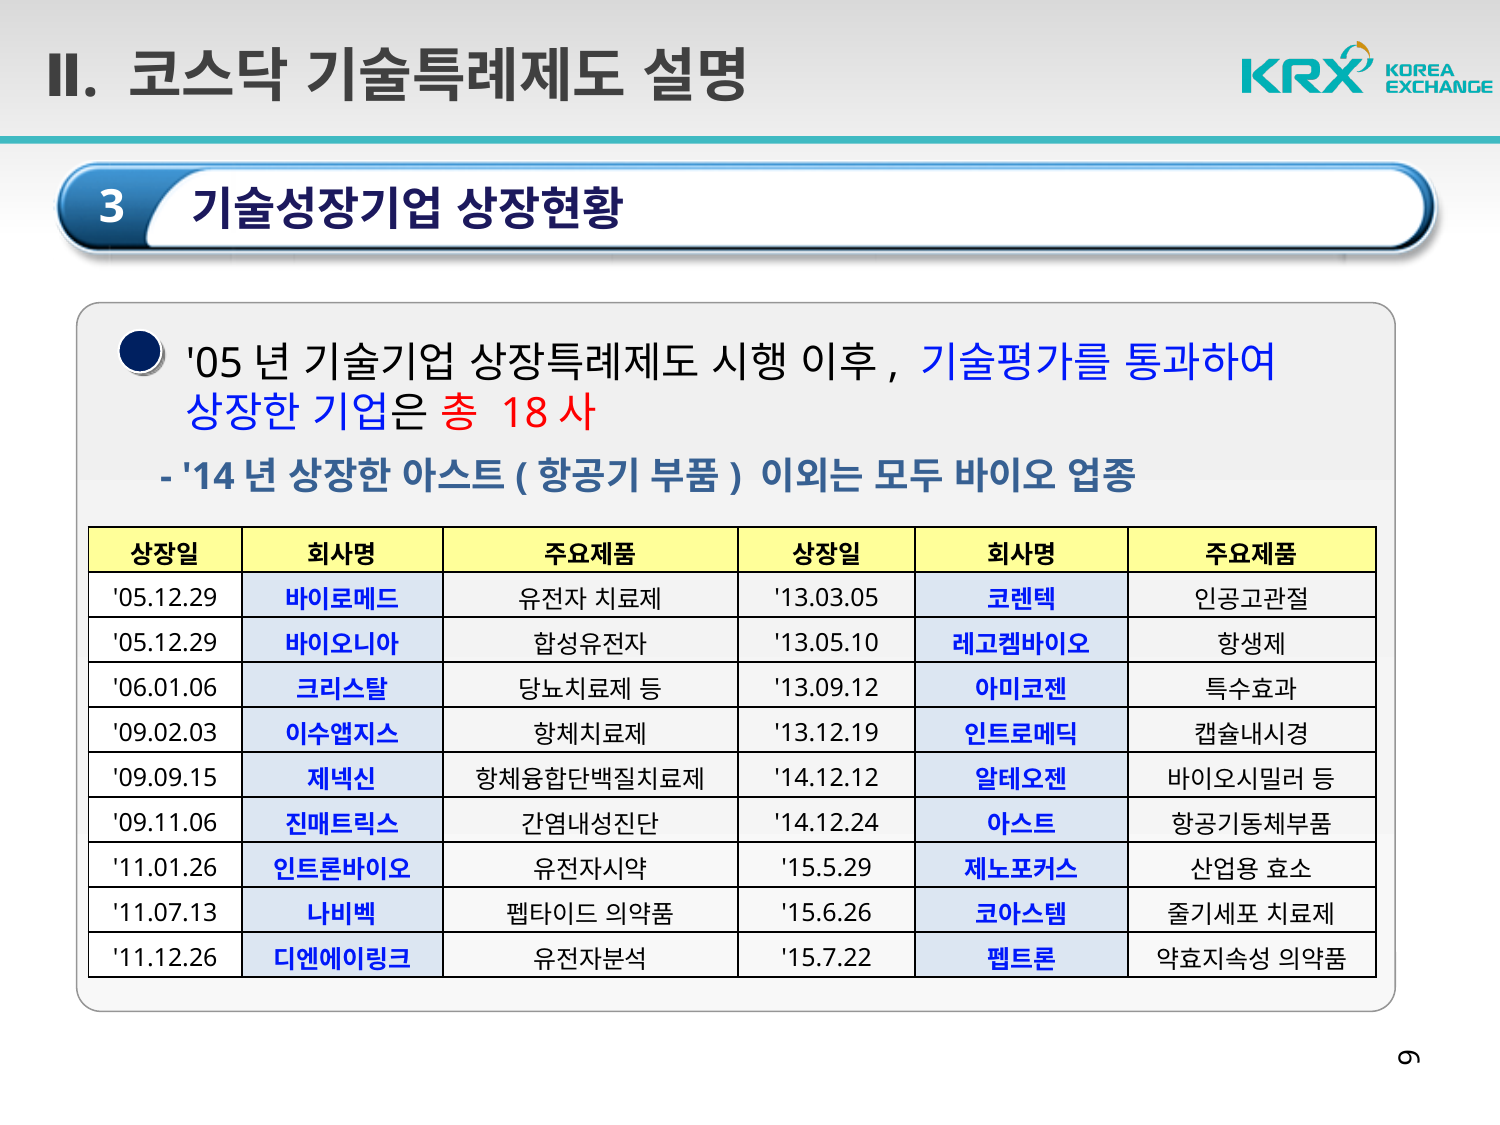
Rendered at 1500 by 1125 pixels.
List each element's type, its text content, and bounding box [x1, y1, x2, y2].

table_cell 이수앱지스 [243, 708, 442, 751]
table_cell 간염내성진단 [444, 798, 737, 841]
table_header 주요제품 [444, 528, 737, 571]
table_header 주요제품 [1129, 528, 1375, 571]
text_box 6 [1369, 1034, 1436, 1083]
table_cell 특수효과 [1129, 663, 1375, 706]
table_header 상장일 [89, 528, 241, 571]
table_cell 제넥신 [243, 753, 442, 796]
table_cell 유전자분석 [444, 933, 737, 976]
table_cell 산업용 효소 [1129, 843, 1375, 886]
table_cell '13.05.10 [739, 618, 914, 661]
table_cell '14.12.24 [739, 798, 914, 841]
table_cell 펩트론 [916, 933, 1127, 976]
table_cell 항생제 [1129, 618, 1375, 661]
table_cell 유전자시약 [444, 843, 737, 886]
table_cell '05.12.29 [89, 573, 241, 616]
table_cell 줄기세포 치료제 [1129, 888, 1375, 931]
table_cell '14.12.12 [739, 753, 914, 796]
table_cell '09.09.15 [89, 753, 241, 796]
table_cell '11.07.13 [89, 888, 241, 931]
table_cell 항공기동체부품 [1129, 798, 1375, 841]
table_cell 바이오시밀러 등 [1129, 753, 1375, 796]
table_cell 레고켐바이오 [916, 618, 1127, 661]
table_cell 당뇨치료제 등 [444, 663, 737, 706]
table_cell 제노포커스 [916, 843, 1127, 886]
table_cell 나비벡 [243, 888, 442, 931]
table_cell '13.09.12 [739, 663, 914, 706]
table_cell 아미코젠 [916, 663, 1127, 706]
table_cell '11.01.26 [89, 843, 241, 886]
table_cell '09.11.06 [89, 798, 241, 841]
table_cell 코아스템 [916, 888, 1127, 931]
text_box [74, 300, 1398, 1014]
table_cell '11.12.26 [89, 933, 241, 976]
table_cell 인공고관절 [1129, 573, 1375, 616]
text_box - '14년 상장한 아스트(항공기 부품) 이외는 모두 바이오 업종 [135, 444, 1376, 505]
table_cell 아스트 [916, 798, 1127, 841]
picture [1242, 41, 1493, 93]
text_box '05년 기술기업 상장특례제도 시행 이후, 기술평가를 통과하여 상장한 기업은 총 18사 [171, 328, 1388, 443]
table_cell '15.6.26 [739, 888, 914, 931]
table_cell '06.01.06 [89, 663, 241, 706]
table_cell 바이오니아 [243, 618, 442, 661]
table_cell 크리스탈 [243, 663, 442, 706]
table_cell 진매트릭스 [243, 798, 442, 841]
table_cell '15.7.22 [739, 933, 914, 976]
text_box [116, 327, 164, 375]
table_cell '15.5.29 [739, 843, 914, 886]
table_cell 바이로메드 [243, 573, 442, 616]
table_header 회사명 [243, 528, 442, 571]
table_cell '05.12.29 [89, 618, 241, 661]
table_cell '13.12.19 [739, 708, 914, 751]
table_cell 인트론바이오 [243, 843, 442, 886]
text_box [53, 160, 1448, 271]
table_cell 디엔에이링크 [243, 933, 442, 976]
table_cell 항체치료제 [444, 708, 737, 751]
table_cell 알테오젠 [916, 753, 1127, 796]
table_header 상장일 [739, 528, 914, 571]
table_cell '13.03.05 [739, 573, 914, 616]
table_cell '09.02.03 [89, 708, 241, 751]
text_box Ⅱ. 코스닥 기술특례제도 설명 [29, 37, 1173, 109]
table_cell 인트로메딕 [916, 708, 1127, 751]
table_cell 펩타이드 의약품 [444, 888, 737, 931]
table_header 회사명 [916, 528, 1127, 571]
table_cell 유전자 치료제 [444, 573, 737, 616]
table_cell 합성유전자 [444, 618, 737, 661]
table_cell 항체융합단백질치료제 [444, 753, 737, 796]
table_cell 캡슐내시경 [1129, 708, 1375, 751]
table_cell 약효지속성 의약품 [1129, 933, 1375, 976]
table_cell 코렌텍 [916, 573, 1127, 616]
